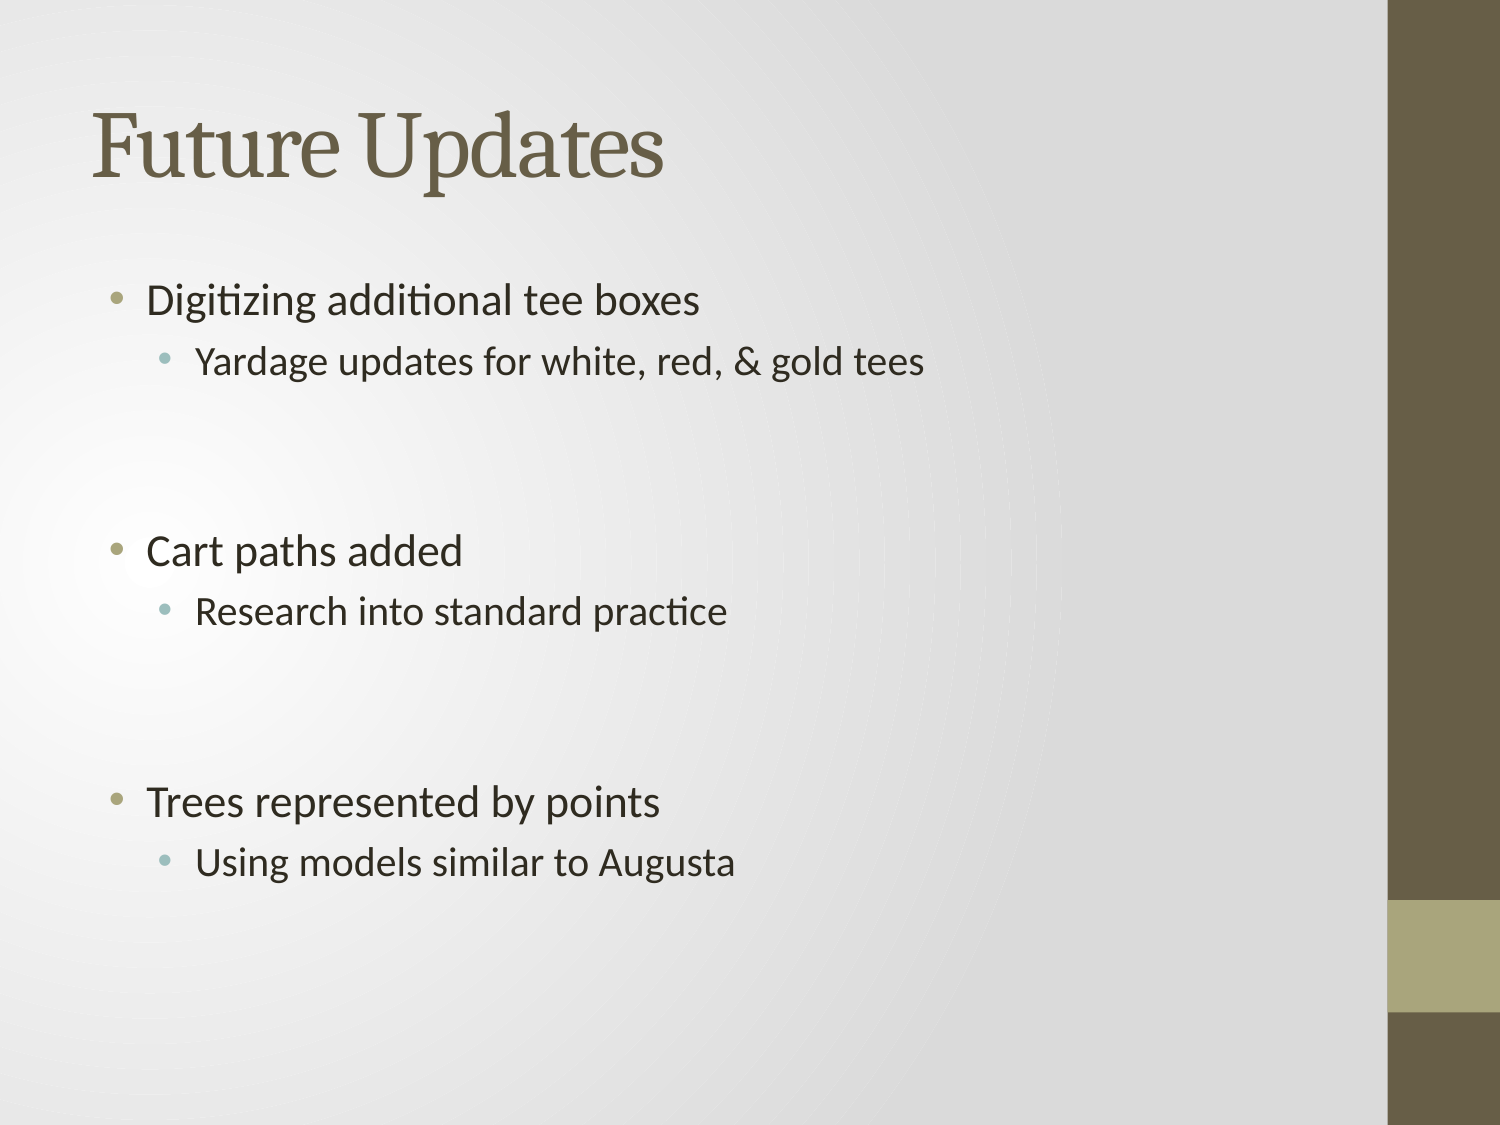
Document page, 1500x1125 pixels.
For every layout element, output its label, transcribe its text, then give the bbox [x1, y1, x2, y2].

list Digitizing additional tee boxes Yardage updates for white, red, & gold tees Cart paths added Research into standard practice Trees represented by points Using models similar to Augusta [75, 262, 1325, 1050]
title Future Updates [75, 45, 1325, 233]
